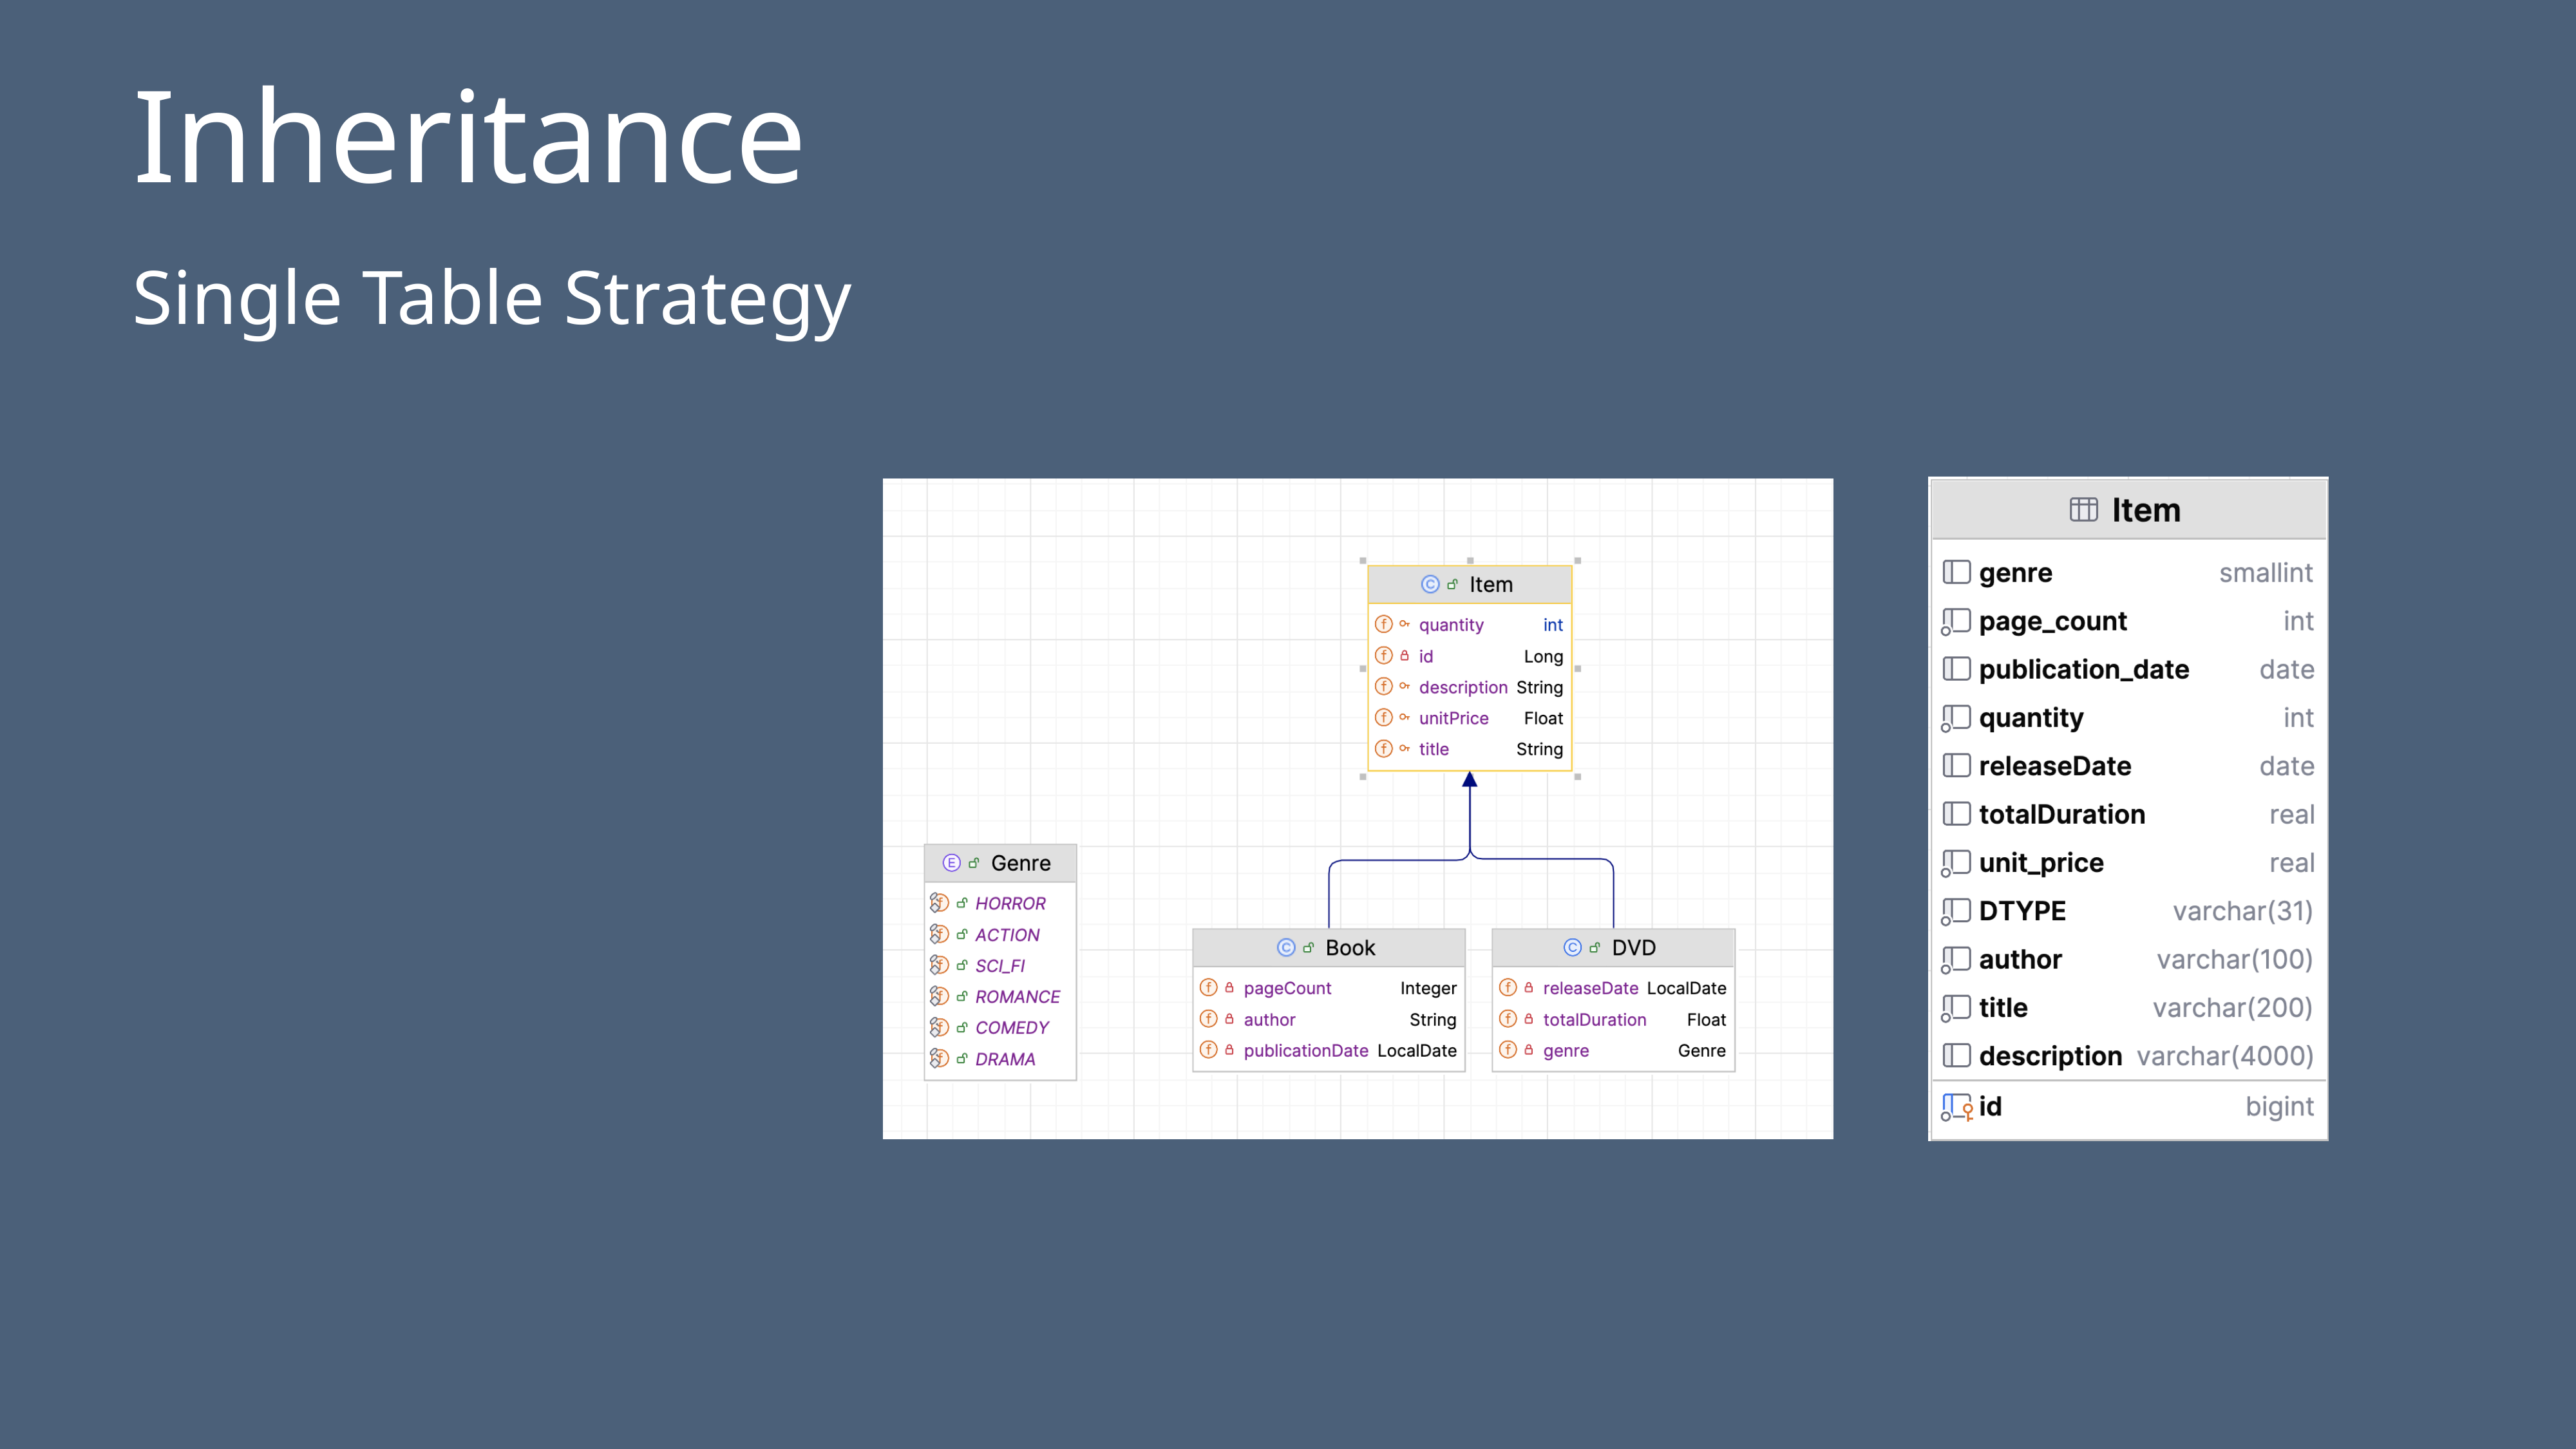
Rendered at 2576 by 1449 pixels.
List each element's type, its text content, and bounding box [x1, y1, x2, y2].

picture [1928, 477, 2329, 1142]
list Single Table Strategy [127, 245, 2449, 352]
title Inheritance [127, 66, 2449, 245]
picture [883, 478, 1833, 1139]
